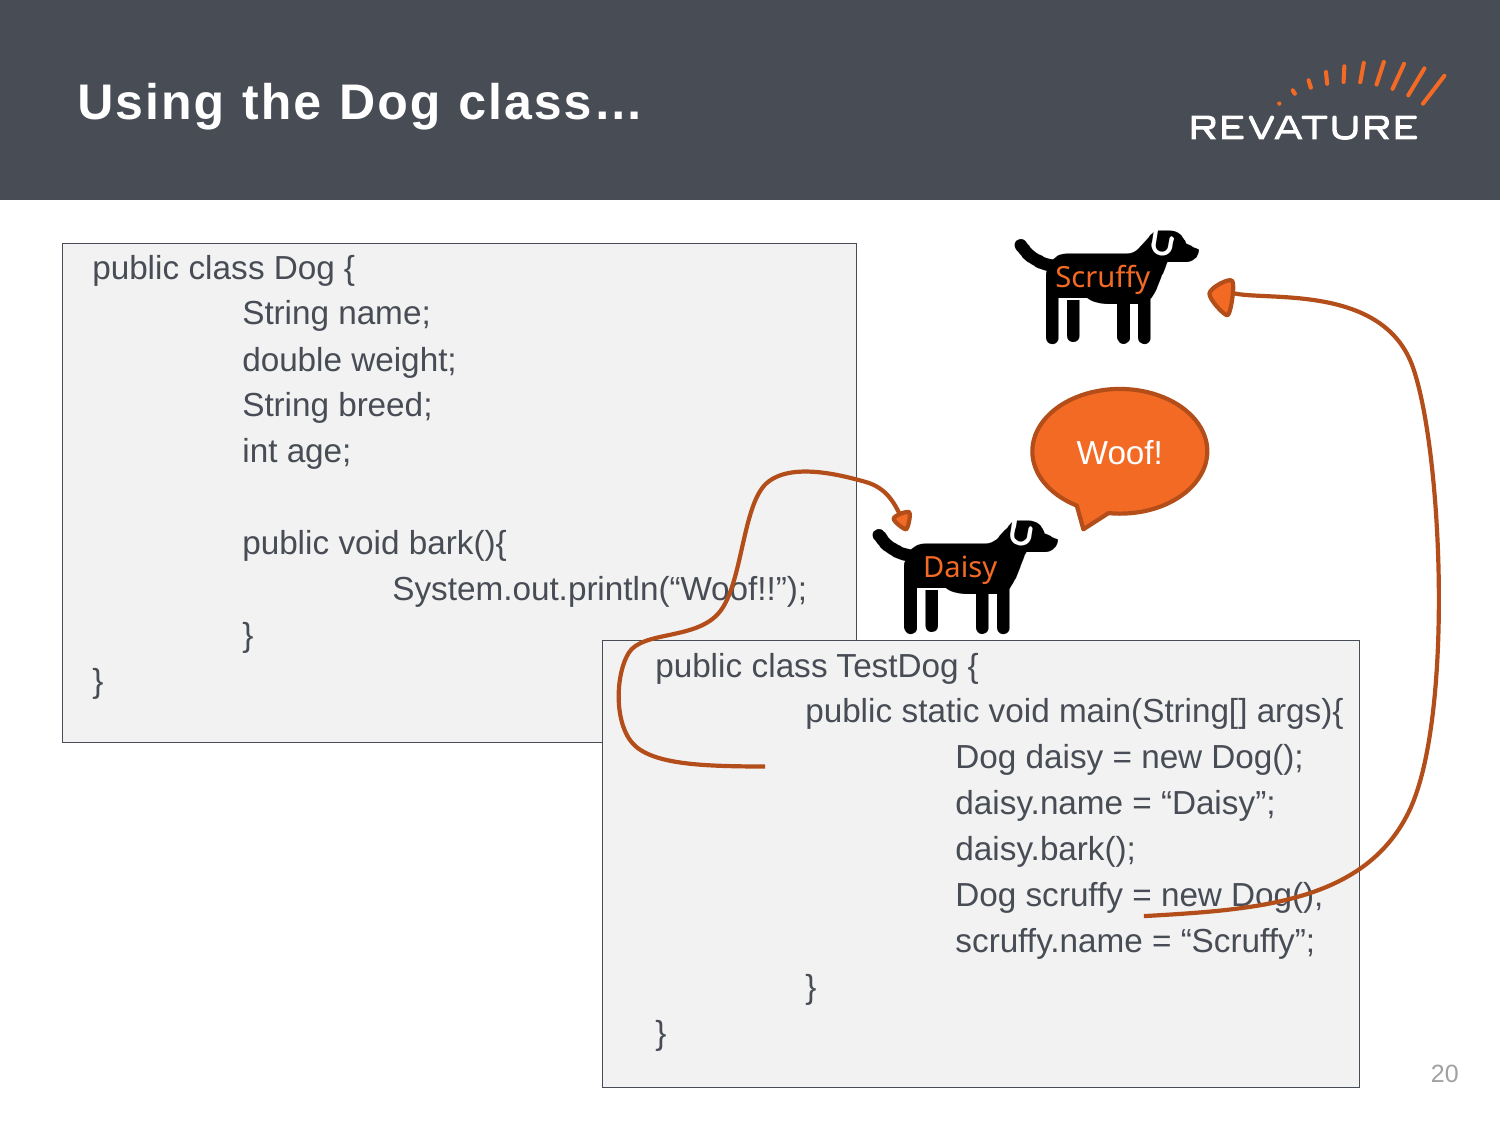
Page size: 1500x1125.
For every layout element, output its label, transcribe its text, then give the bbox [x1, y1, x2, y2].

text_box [618, 471, 911, 767]
title Using the Dog class… [62, 0, 1084, 200]
slide_number 19 [1332, 1042, 1474, 1103]
text_box public class Dog { String name; double weight; String breed; int age; public void bark(){ System.out.println(“Woof!!”); } } [62, 243, 857, 743]
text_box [1143, 279, 1440, 917]
picture [1005, 186, 1208, 388]
picture [911, 476, 1066, 678]
text_box public class TestDog { public static void main(String[] args){ Dog daisy = new Dog(); daisy.name = “Daisy”; daisy.bark(); Dog scruffy = new Dog(); scruffy.name = “Scruffy”; } } [602, 640, 1360, 1088]
text_box Woof! [1030, 396, 1138, 532]
